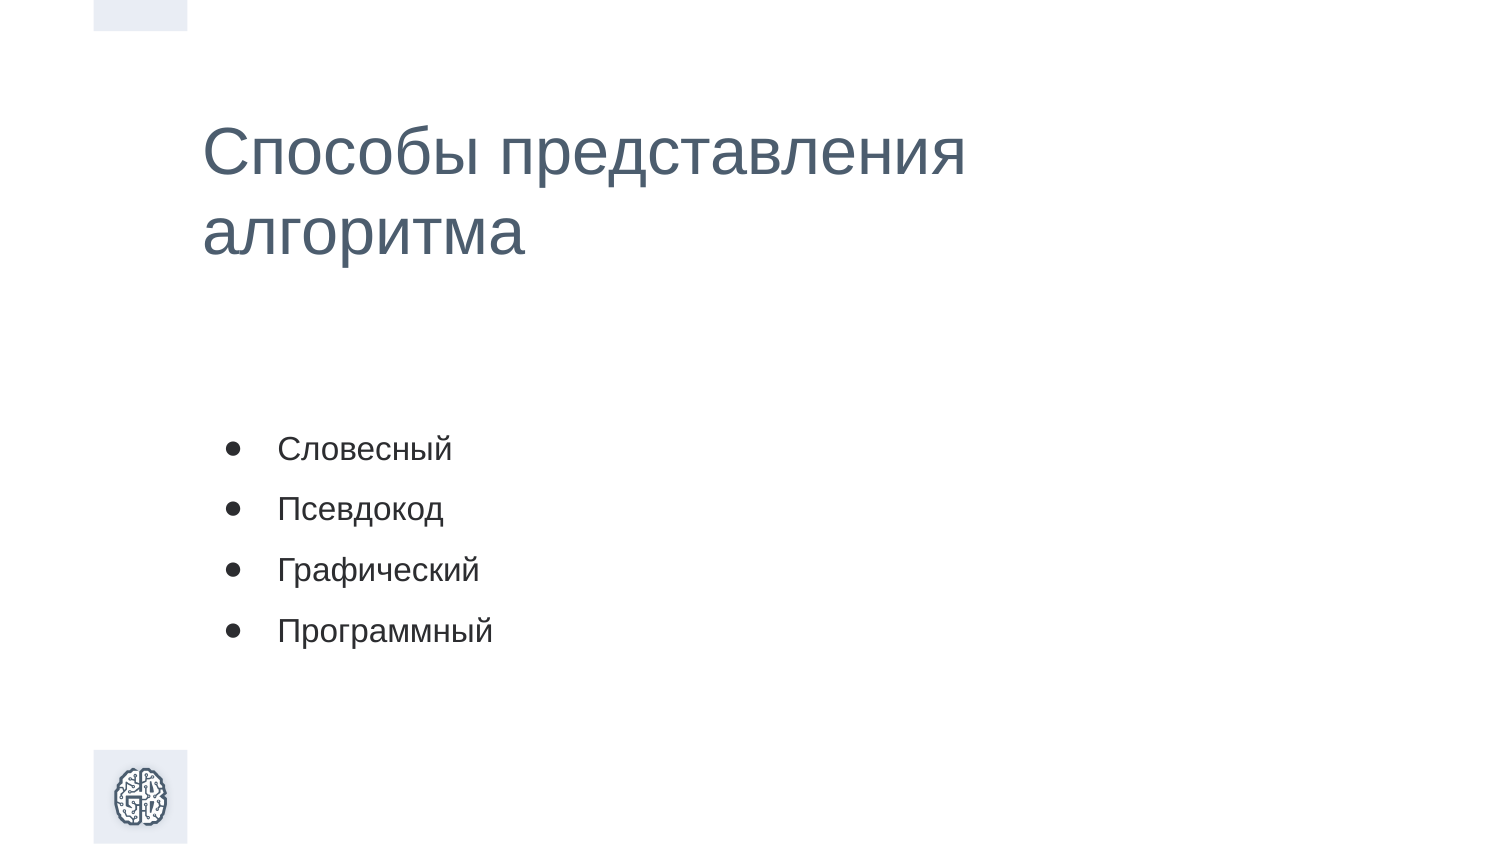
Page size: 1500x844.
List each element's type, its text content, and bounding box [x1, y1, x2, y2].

text_box Словесный Псевдокод Графический Программный [187, 326, 1312, 750]
picture [106, 760, 175, 834]
text_box Способы представления алгоритма [187, 93, 1312, 282]
